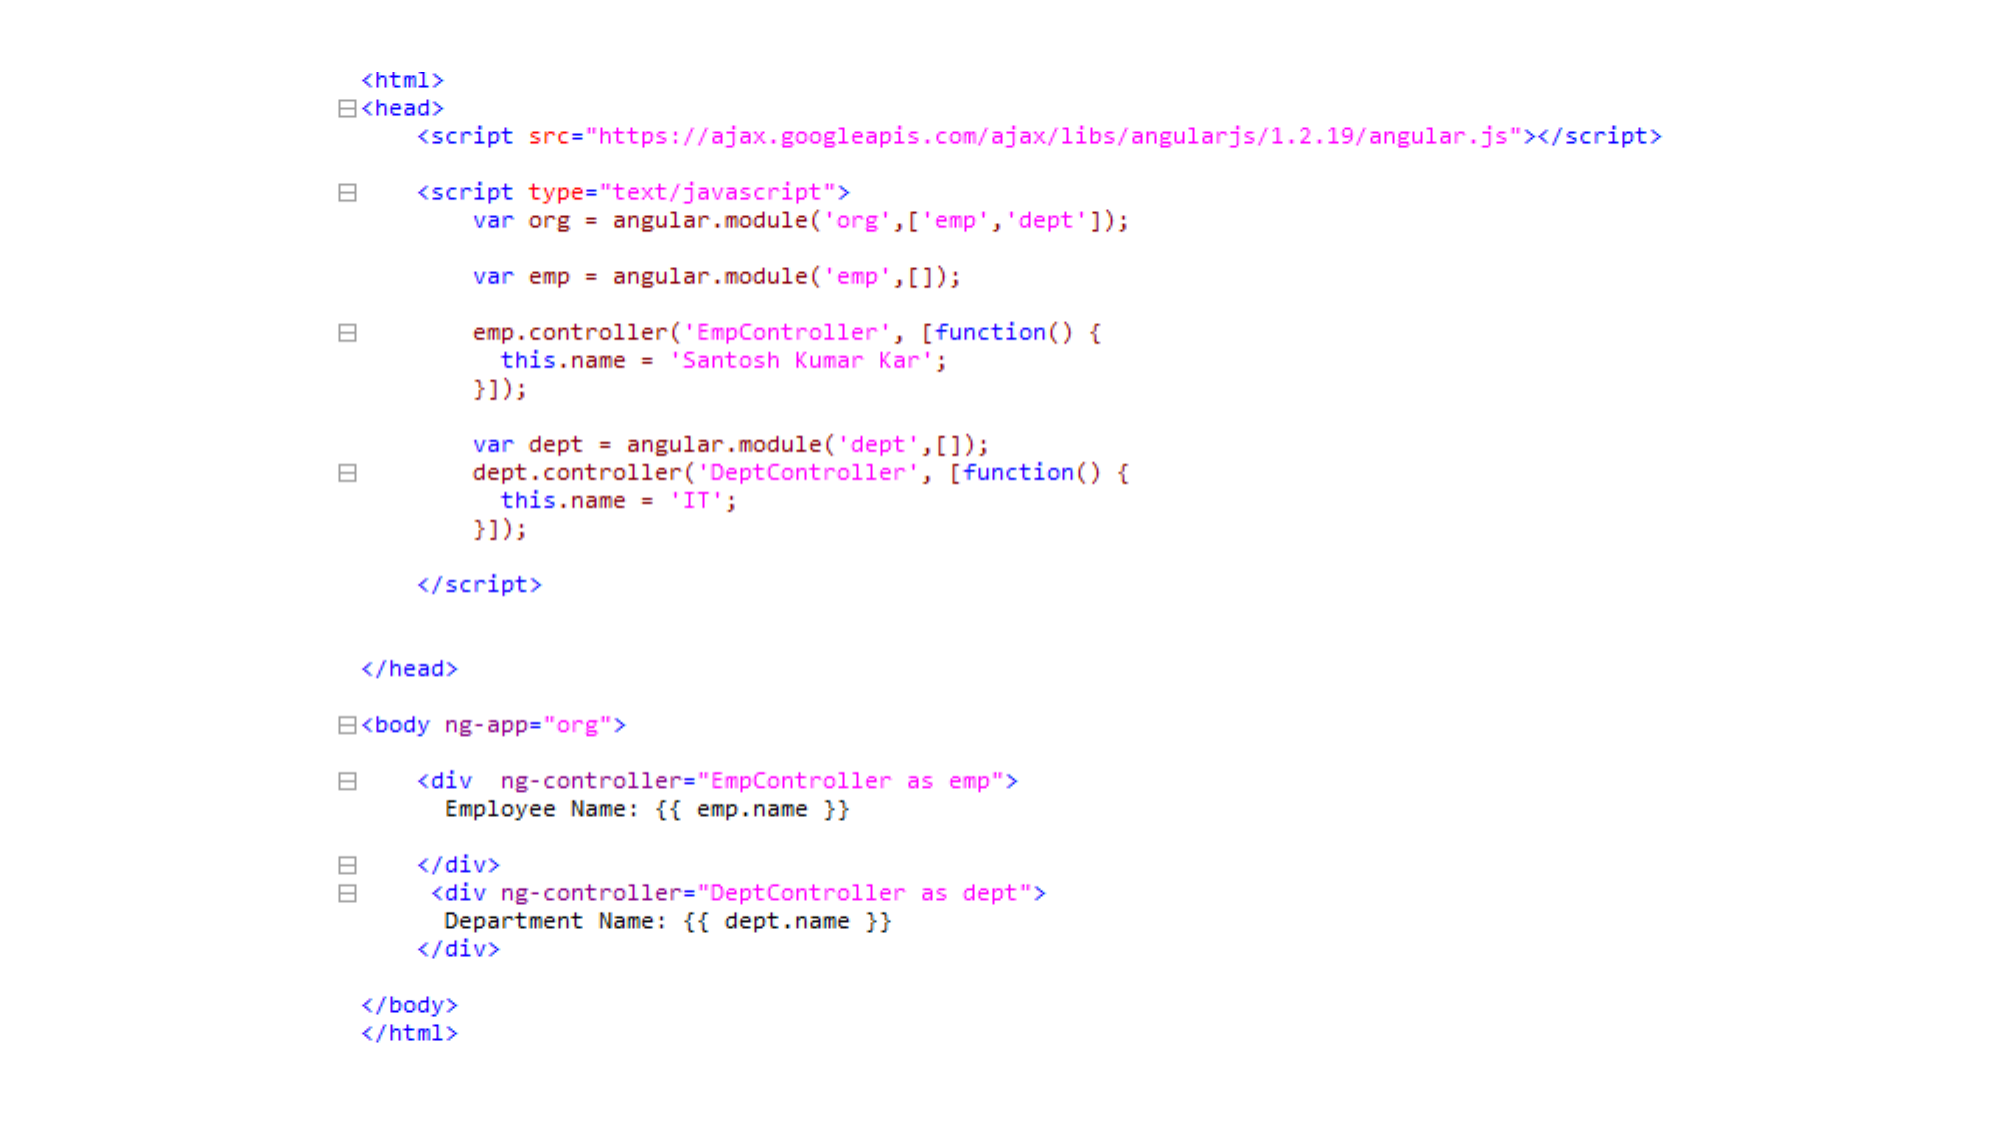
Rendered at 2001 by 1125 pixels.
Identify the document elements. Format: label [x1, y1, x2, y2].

picture [333, 72, 1667, 1053]
